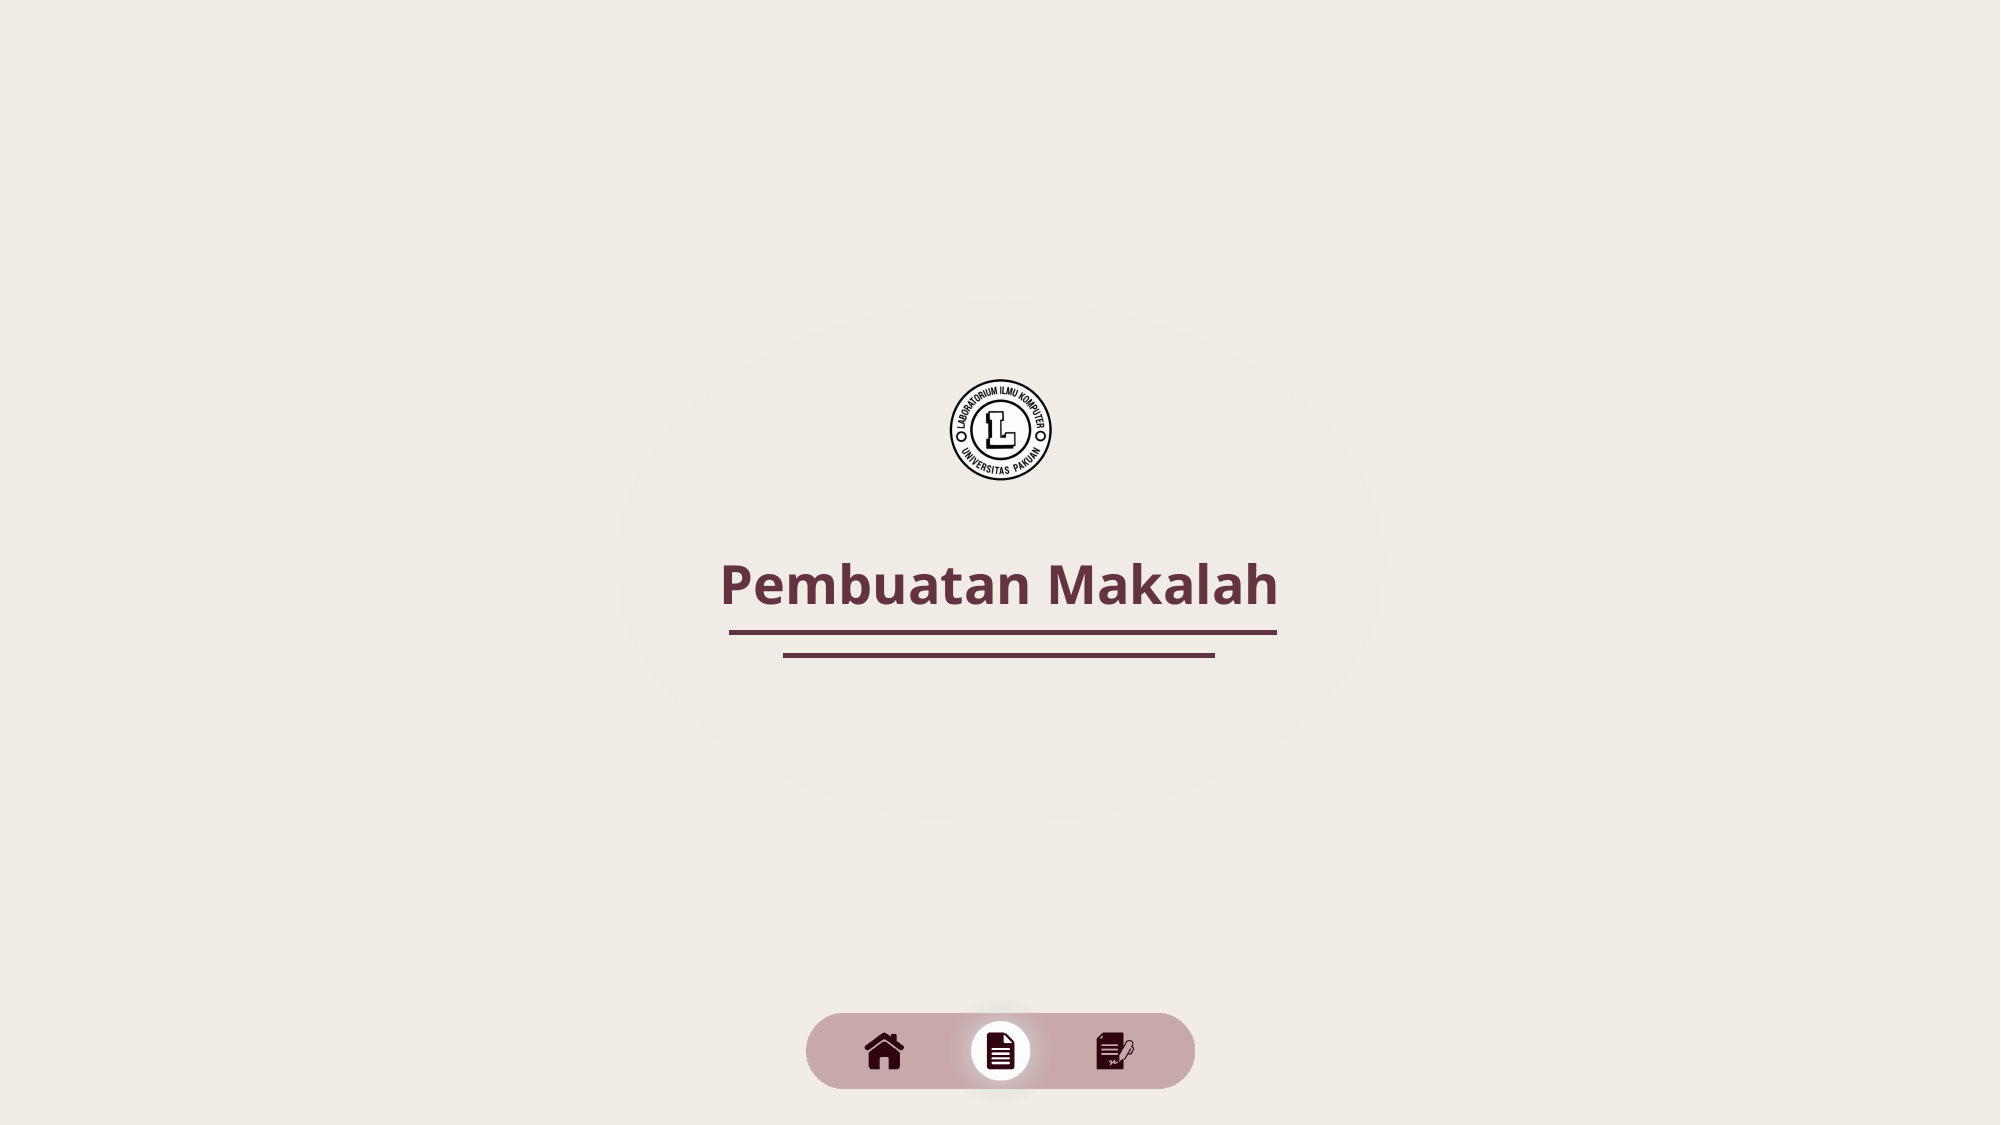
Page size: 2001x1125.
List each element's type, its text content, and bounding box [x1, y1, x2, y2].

list Pembuatan Makalah [696, 543, 1304, 666]
picture [0, 0, 2001, 1125]
